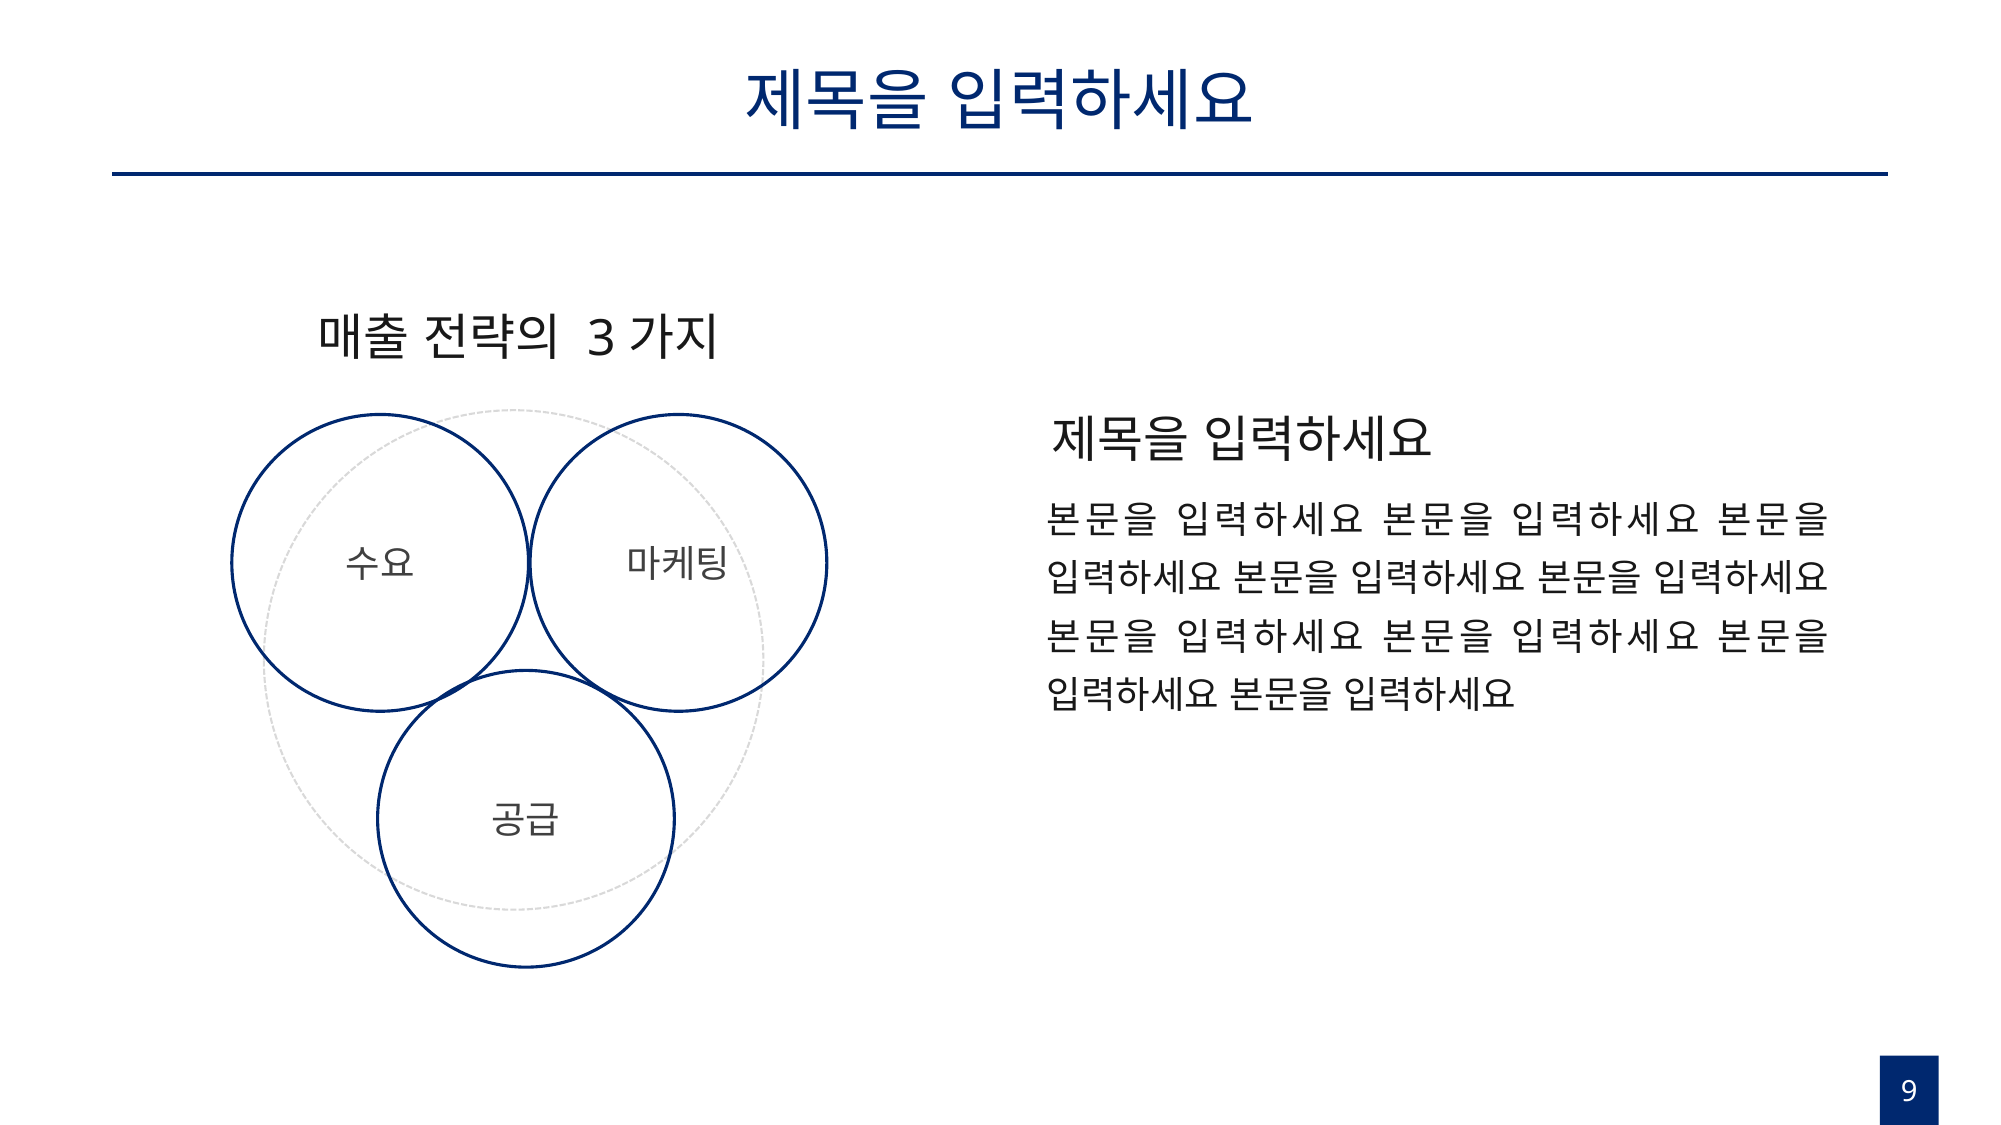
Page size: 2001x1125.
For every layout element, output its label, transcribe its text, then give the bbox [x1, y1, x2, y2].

title 제목을 입력하세요 [408, 45, 1592, 160]
text_box 본문을 입력하세요 본문을 입력하세요 본문을 입력하세요 본문을 입력하세요 본문을 입력하세요 본문을 입력하세요 본문을 입력하세요 본문을 입력하세요 본문을 입력하세요 [1032, 475, 1845, 724]
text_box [231, 281, 827, 968]
text_box 제목을 입력하세요 [1036, 382, 1592, 475]
